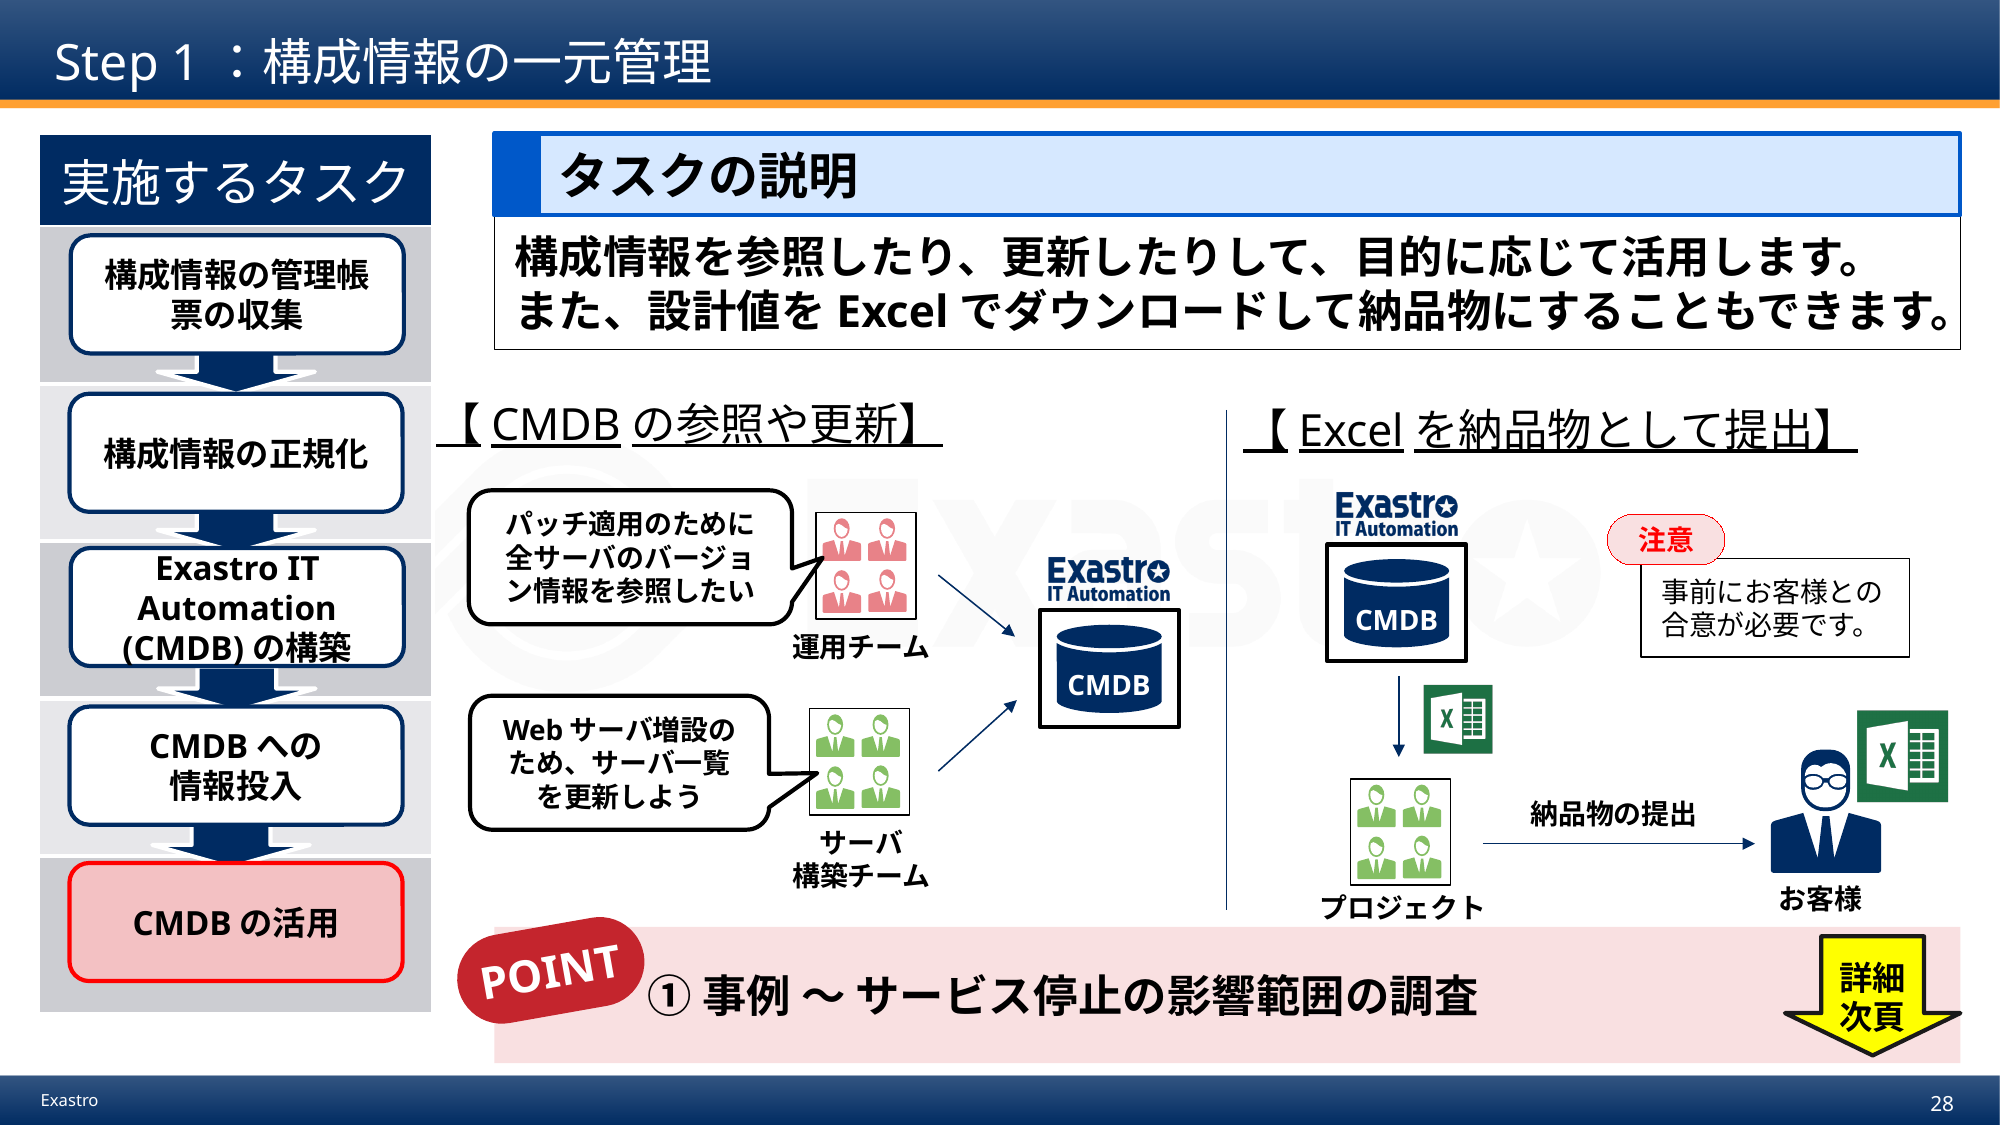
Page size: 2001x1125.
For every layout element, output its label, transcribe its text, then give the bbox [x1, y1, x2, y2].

text_box CMDB [1056, 624, 1162, 649]
text_box Exastro IT Automation (CMDB)の構築 [70, 547, 404, 667]
text_box 構成情報の管理帳票の収集 [70, 235, 404, 354]
text_box [1038, 608, 1181, 729]
table_cell [40, 543, 214, 696]
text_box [1350, 778, 1451, 886]
table_cell [40, 701, 216, 854]
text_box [938, 574, 1016, 637]
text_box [938, 699, 1018, 772]
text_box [809, 708, 910, 816]
table_cell [40, 858, 431, 1012]
picture [0, 0, 2000, 1125]
text_box [1325, 542, 1468, 663]
text_box Webサーバ増設のため、サーバ一覧を更新しよう [467, 693, 804, 832]
text_box [492, 131, 536, 217]
table_cell [40, 386, 229, 539]
table_cell [40, 227, 431, 382]
text_box CMDB [1344, 559, 1450, 583]
text_box 構成情報を参照したり、更新したりして、目的に応じて活用します。 また、設計値をExcelでダウンロードして納品物にすることもできます。 [492, 217, 1962, 352]
text_box プロジェクト [1304, 883, 1502, 932]
text_box 【Excelを納品物として提出】 [1228, 394, 1873, 463]
table_cell [243, 386, 431, 539]
text_box [158, 667, 316, 706]
table_cell [257, 701, 431, 854]
text_box 事前にお客様との合意が必要です。 [1639, 556, 1912, 659]
title Step 1：構成情報の一元管理 [39, 18, 1961, 96]
text_box CMDBへの 情報投入 [69, 706, 403, 825]
text_box お客様 [1764, 874, 1878, 923]
text_box POINT [457, 917, 645, 1024]
table_cell [258, 543, 431, 696]
text_box CMDBの活用 [69, 862, 403, 982]
text_box [157, 512, 315, 547]
table_header 実施するタスク [40, 135, 431, 225]
text_box [157, 354, 315, 393]
text_box 運用チーム [777, 621, 946, 671]
text_box 詳細 次頁 [1784, 936, 1961, 1056]
text_box ① 事例 ～ サービス停止の影響範囲の調査 [492, 925, 1962, 1065]
text_box CMDB [1056, 643, 1162, 713]
text_box [152, 825, 310, 862]
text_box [815, 512, 917, 620]
text_box 注意 [1607, 514, 1725, 565]
text_box 納品物の提出 [1515, 789, 1712, 838]
text_box 【CMDBの参照や更新】 [421, 388, 958, 457]
text_box パッチ適用のために全サーバのバージョン情報を参照したい [466, 488, 810, 627]
text_box タスクの説明 [536, 131, 1962, 217]
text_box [1770, 749, 1882, 874]
text_box 構成情報の正規化 [69, 393, 403, 512]
text_box サーバ 構築チーム [777, 818, 946, 900]
text_box CMDB [1344, 577, 1450, 648]
